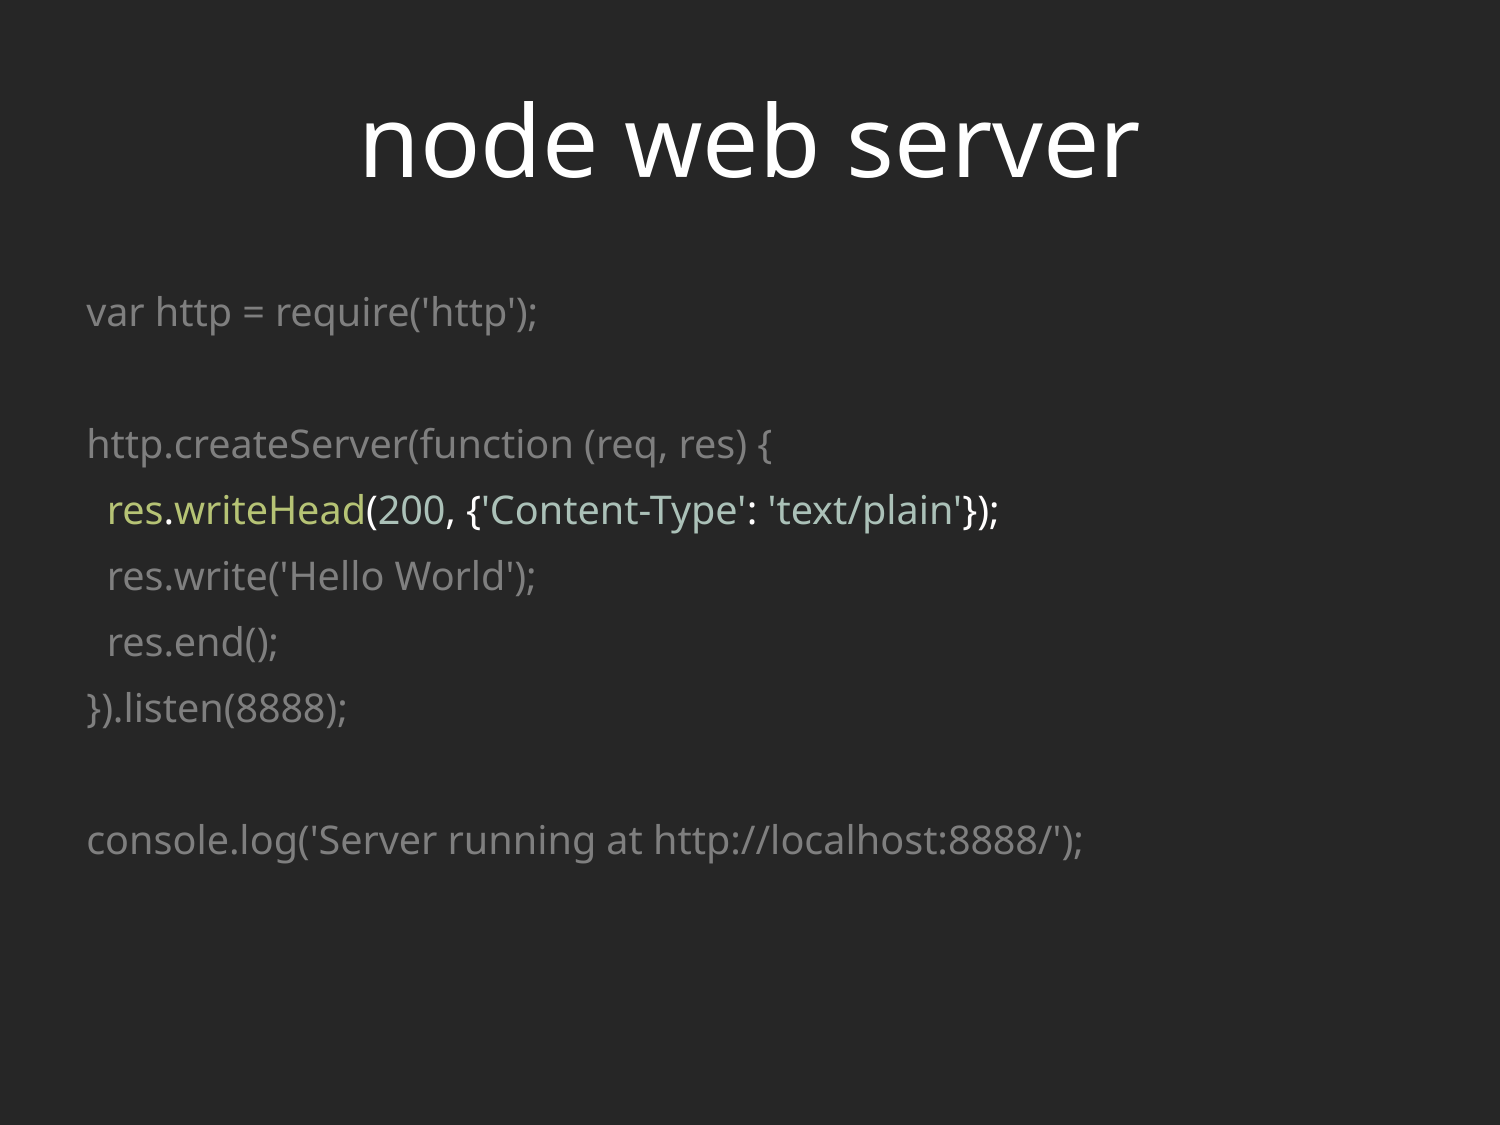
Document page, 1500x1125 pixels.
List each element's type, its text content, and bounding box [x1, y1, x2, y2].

text_box var http = require('http'); http.createServer(function (req, res) { res.writeHead(200, {'Content-Type': 'text/plain'}); res.write('Hello World'); res.end(); }).listen(8888); console.log('Server running at http://localhost:8888/'); [86, 269, 1440, 886]
title node web server [112, 19, 1388, 255]
